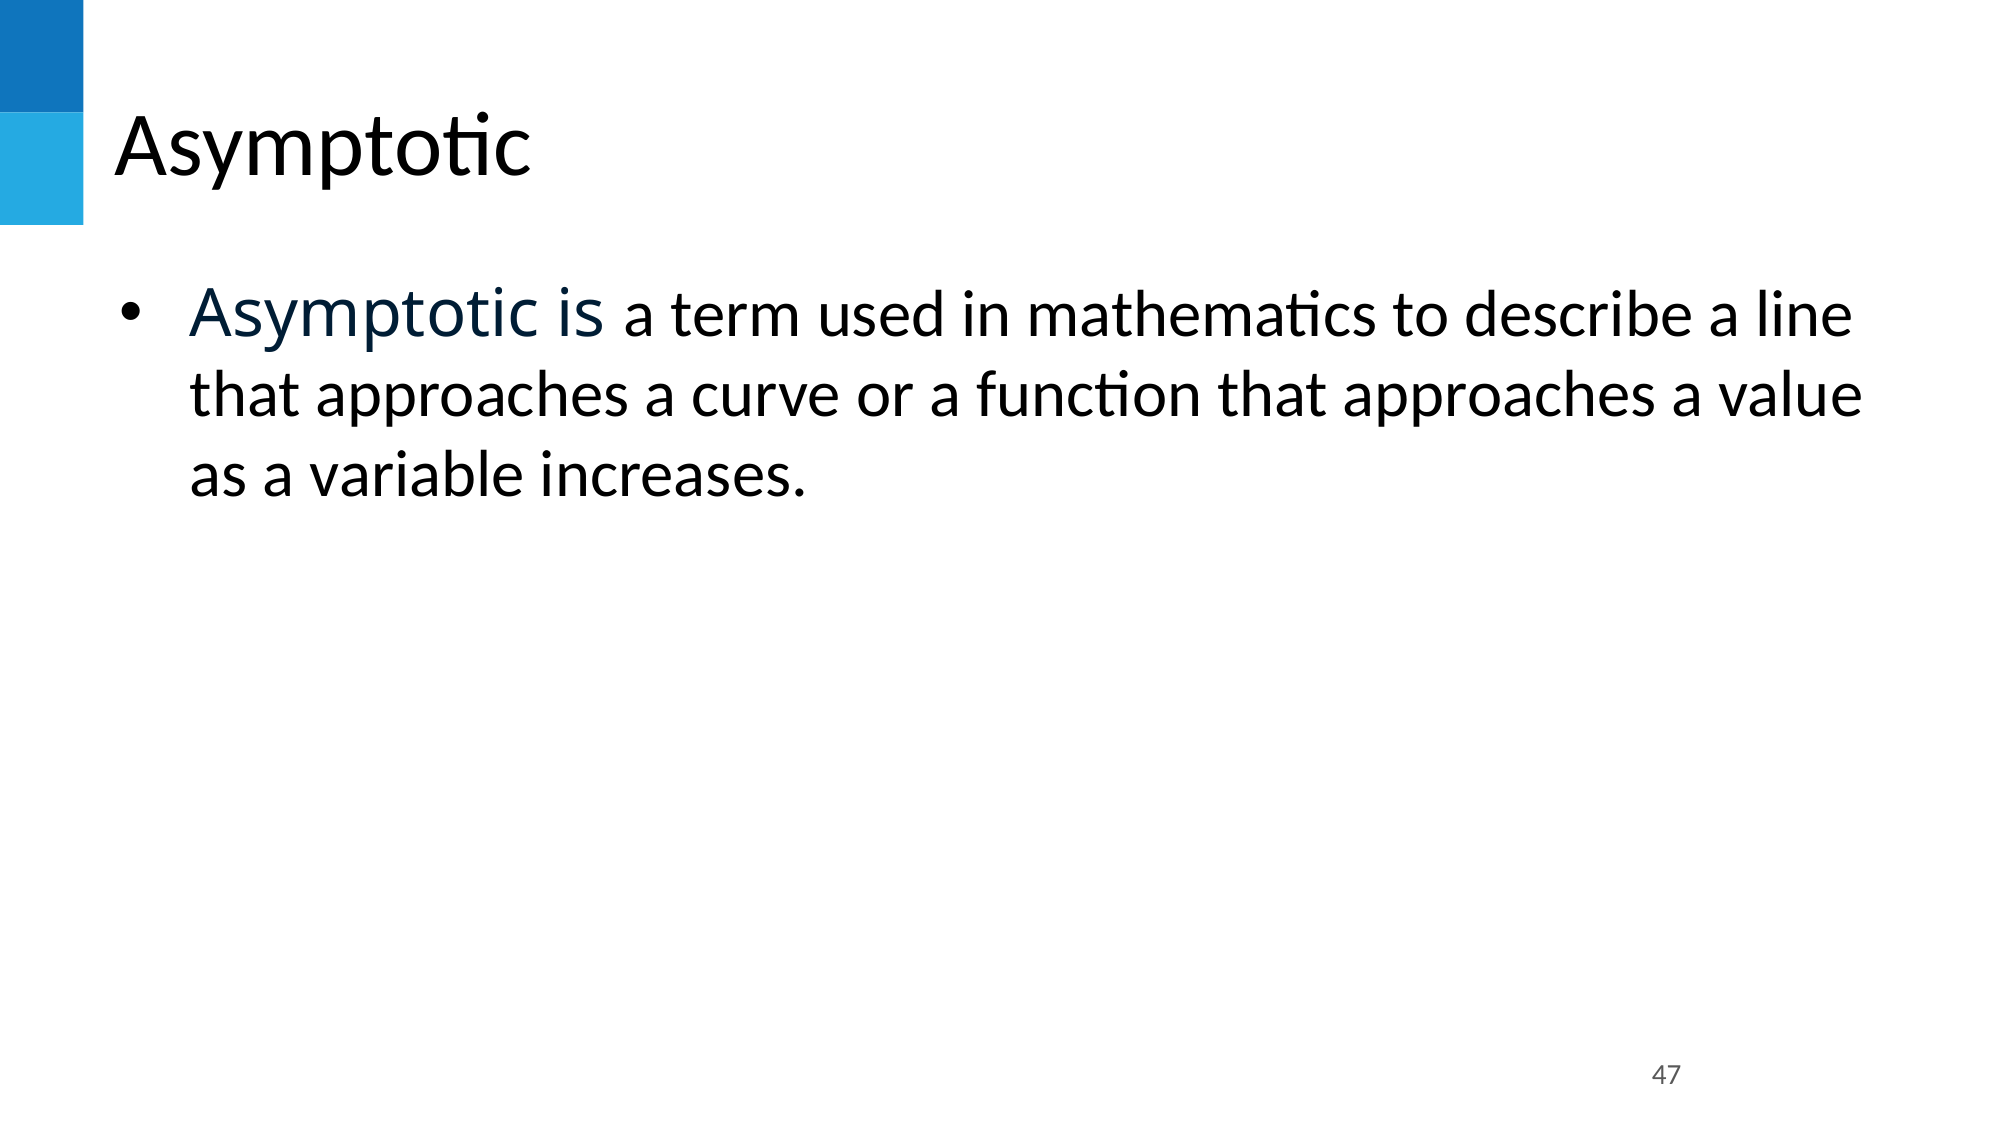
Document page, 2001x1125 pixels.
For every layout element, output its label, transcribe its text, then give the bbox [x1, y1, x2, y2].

title Asymptotic [99, 45, 1900, 233]
slide_number 47 [1433, 1042, 1900, 1103]
list Asymptotic is a term used in mathematics to describe a line that approaches a curve or a function that approaches a value as a variable increases. [99, 262, 1900, 1005]
